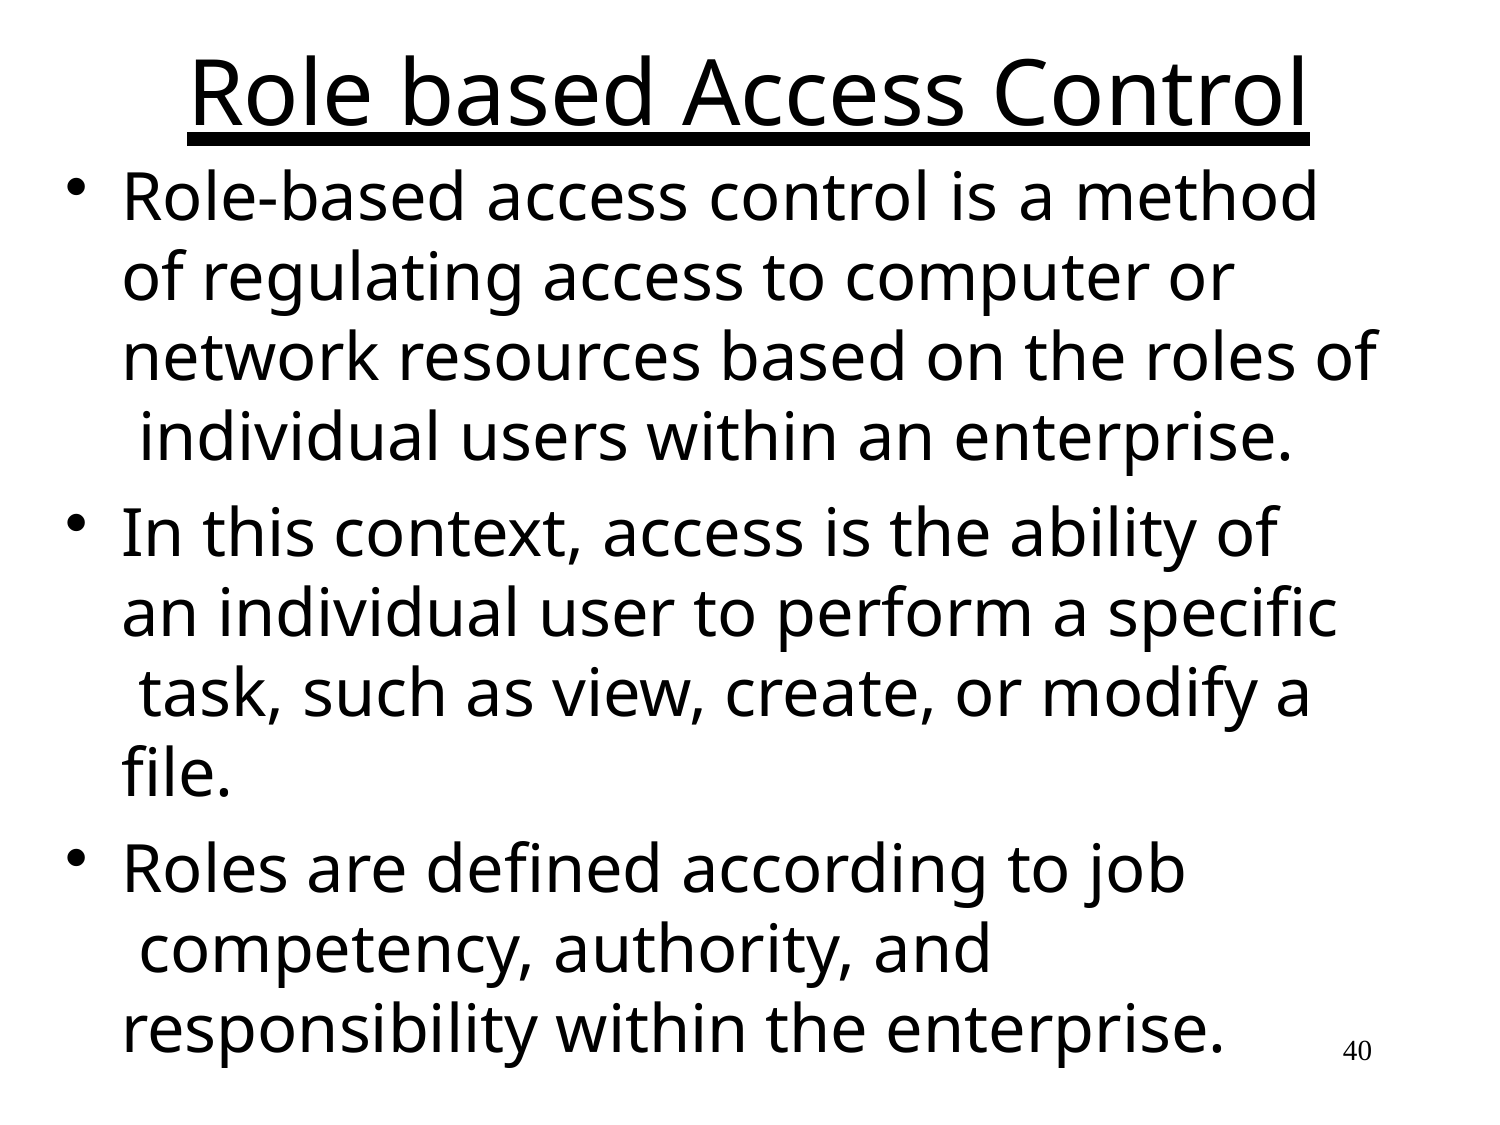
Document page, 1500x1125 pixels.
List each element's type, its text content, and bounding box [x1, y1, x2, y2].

title Role based Access Control [185, 31, 1315, 151]
text_box responsibility within the enterprise. [114, 984, 1245, 1067]
text_box Role-based access control is a method of regulating access to computer or network resources based on the roles of individual users within an enterprise. In this context, access is the ability of an individual user to perform a specific task, such as view, create, or modify a file. Roles are defined according to job competency, authority, and [62, 151, 1383, 986]
text_box 40 [1340, 1029, 1375, 1067]
